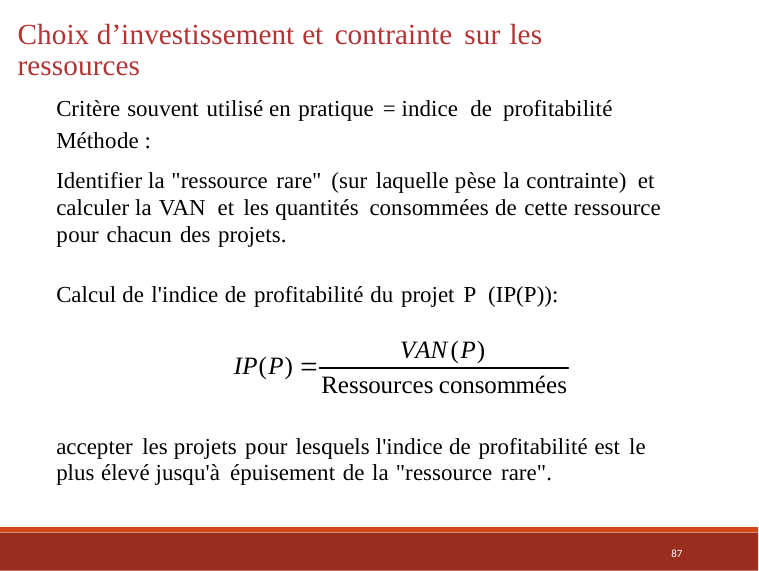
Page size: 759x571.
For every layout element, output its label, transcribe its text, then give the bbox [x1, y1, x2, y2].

text_box accepter les projets pour lesquels l'indice de profitabilité est le plus élevé jusqu'à épuisement de la "ressource rare". [54, 435, 694, 536]
text_box Choix d’investissement et contrainte sur les ressources [15, 20, 669, 55]
text_box Identifier la "ressource rare" (sur laquelle pèse la contrainte) et calculer la VAN et les quantités consommées de cette ressource pour chacun des projets. Calcul de l'indice de profitabilité du projet P (IP(P)): [54, 169, 742, 317]
text_box Critère souvent utilisé en pratique = indice de profitabilité Méthode : [54, 97, 717, 159]
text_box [228, 334, 574, 406]
slide_number 87 [615, 537, 698, 569]
